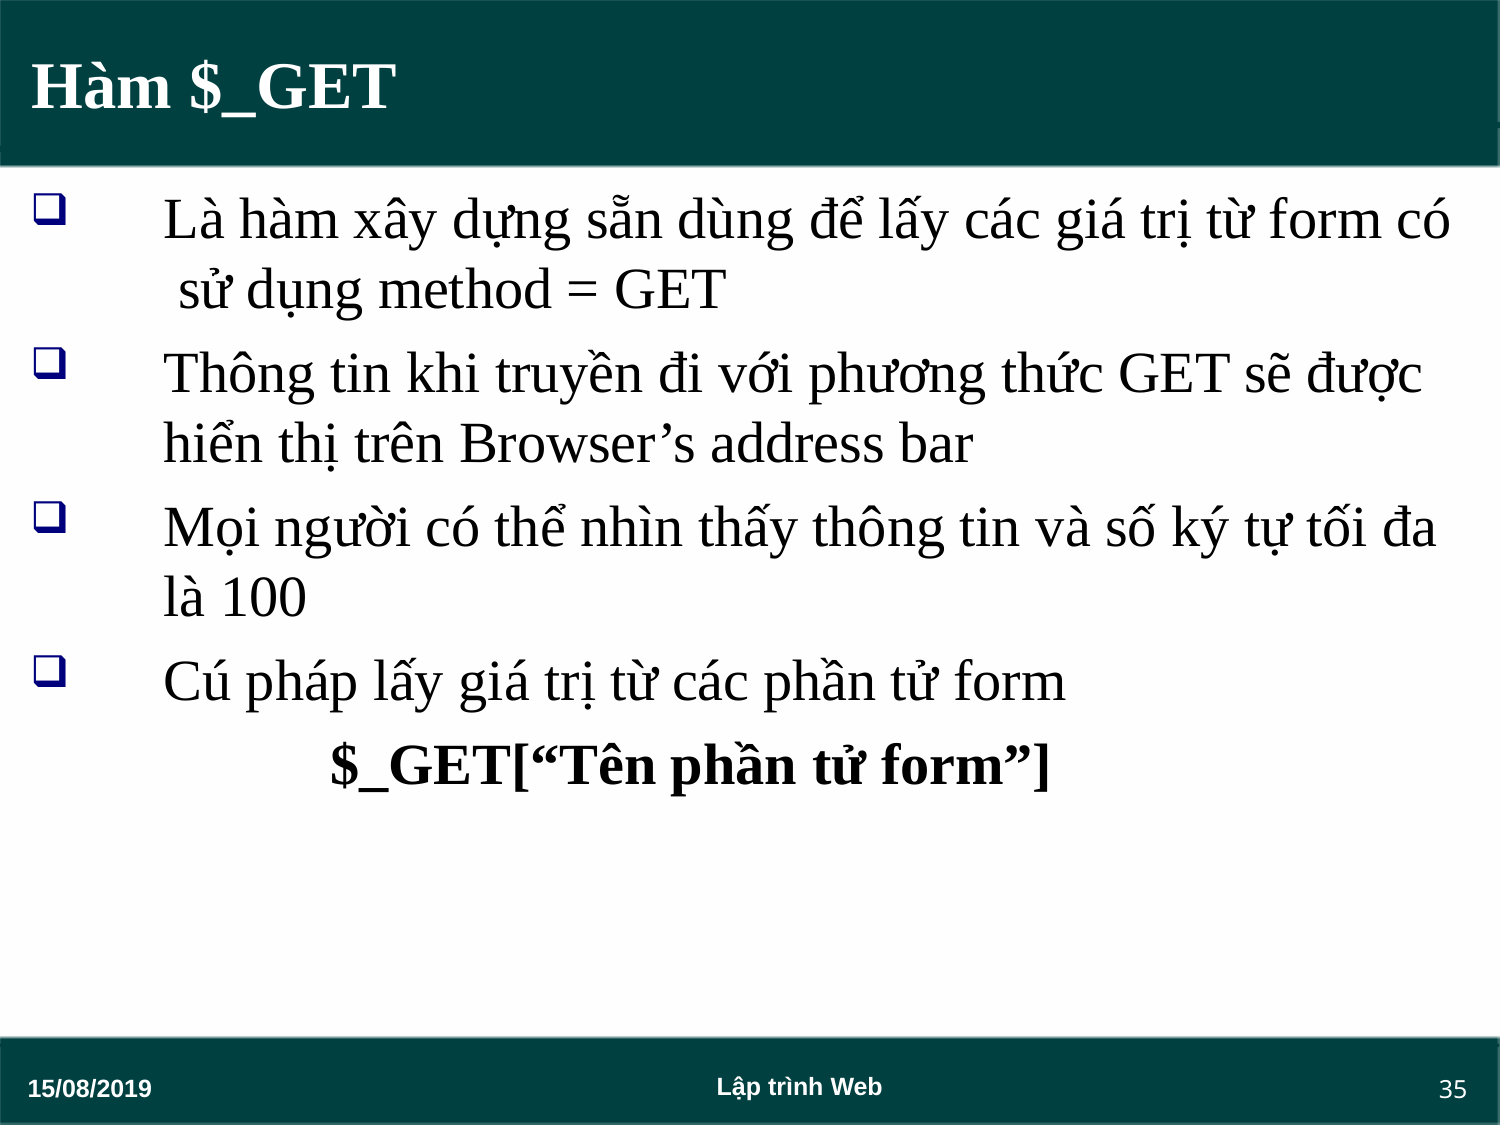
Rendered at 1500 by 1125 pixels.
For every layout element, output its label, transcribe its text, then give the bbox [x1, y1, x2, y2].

text_box Là hàm xây dựng sẵn dùng để lấy các giá trị từ form có sử dụng method = GET Thông tin khi truyền đi với phương thức GET sẽ được hiển thị trên Browser’s address bar Mọi người có thể nhìn thấy thông tin và số ký tự tối đa là 100 Cú pháp lấy giá trị từ các phần tử form $_GET[“Tên phần tử form”] [28, 178, 1463, 797]
text_box [16, 24, 1487, 143]
footer Lập trình Web [714, 1070, 886, 1125]
picture [0, 0, 1500, 145]
picture [0, 1047, 1500, 1125]
title Hàm $_GET [29, 39, 399, 230]
slide_number 35 [1432, 1068, 1479, 1125]
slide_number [25, 1072, 155, 1125]
picture [0, 129, 1500, 1043]
